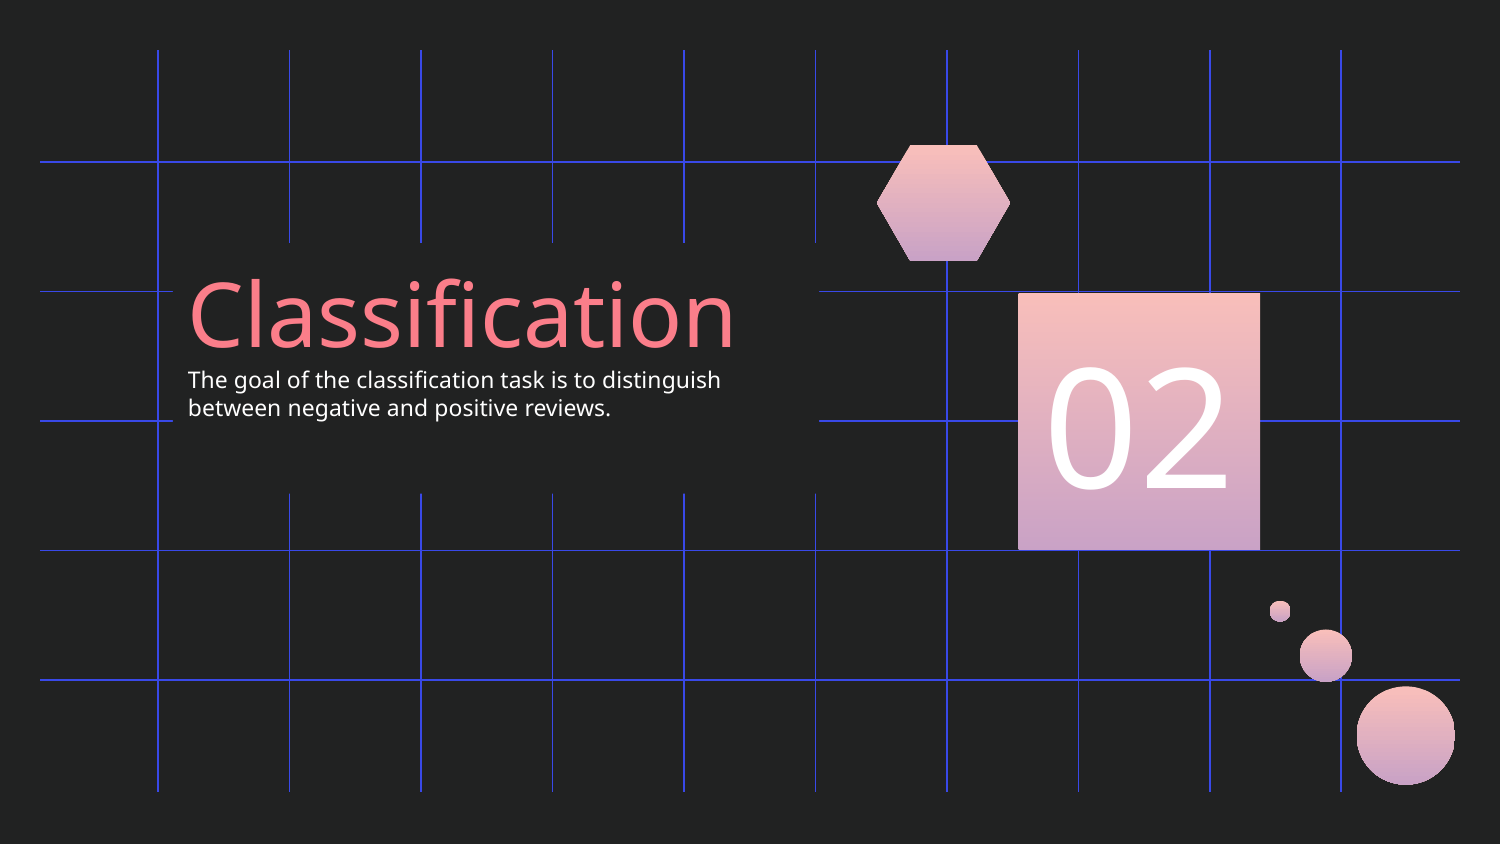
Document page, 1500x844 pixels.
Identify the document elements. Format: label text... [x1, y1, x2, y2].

title Classification The goal of the classification task is to distinguish between negative and positive reviews. [172, 243, 820, 494]
title 02 [1018, 293, 1261, 550]
text_box [876, 145, 1011, 261]
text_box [1269, 600, 1461, 785]
